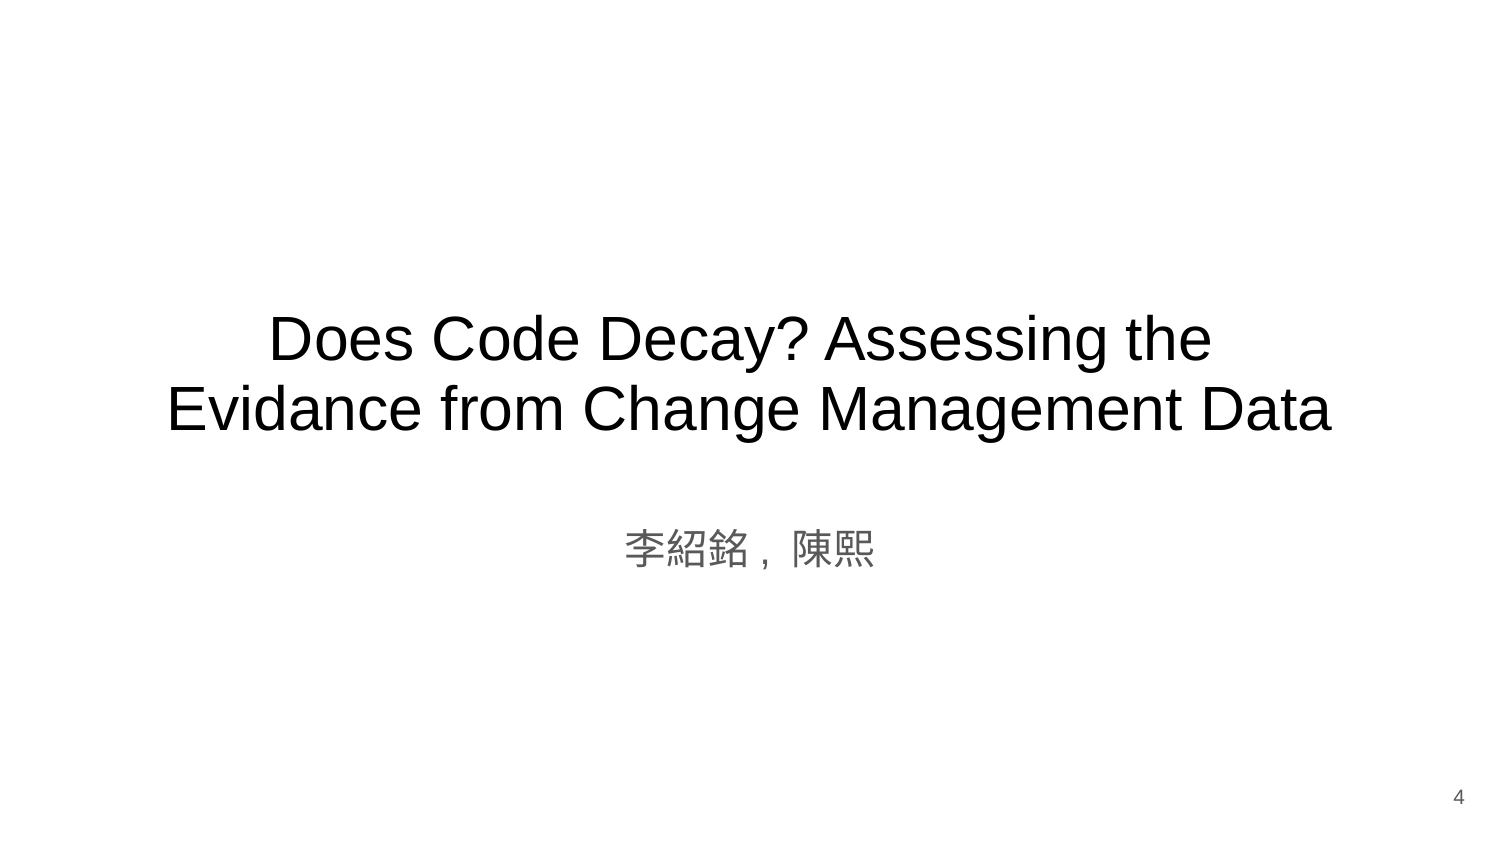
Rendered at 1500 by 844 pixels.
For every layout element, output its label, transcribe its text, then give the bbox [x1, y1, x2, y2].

title Does Code Decay? Assessing the Evidance from Change Management Data [51, 122, 1449, 459]
slide_number ‹#› [1389, 764, 1480, 830]
subtitle 李紹銘, 陳熙 [51, 464, 1449, 595]
